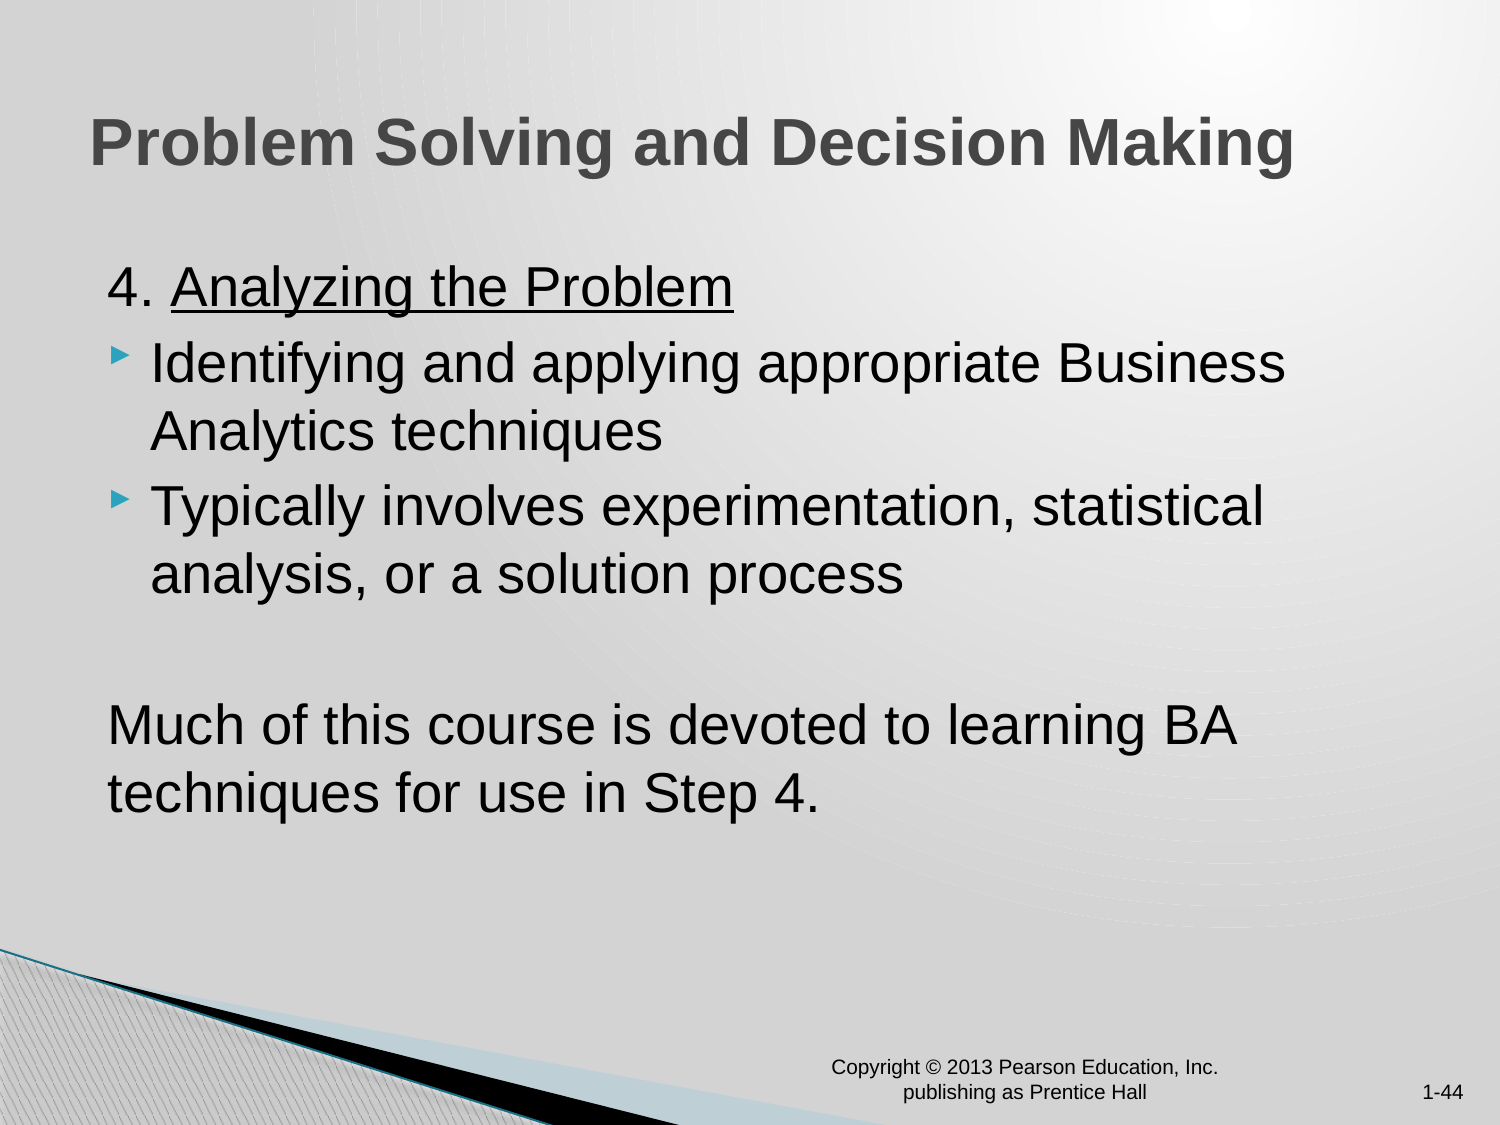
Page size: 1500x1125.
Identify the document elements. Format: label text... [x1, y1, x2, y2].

list 4. Analyzing the Problem Identifying and applying appropriate Business Analytics techniques Typically involves experimentation, statistical analysis, or a solution process Much of this course is devoted to learning BA techniques for use in Step 4. [74, 242, 1426, 986]
title Problem Solving and Decision Making [75, 45, 1425, 233]
slide_number 1-44 [1362, 1051, 1479, 1112]
footer Copyright © 2013 Pearson Education, Inc. publishing as Prentice Hall [812, 1051, 1238, 1112]
